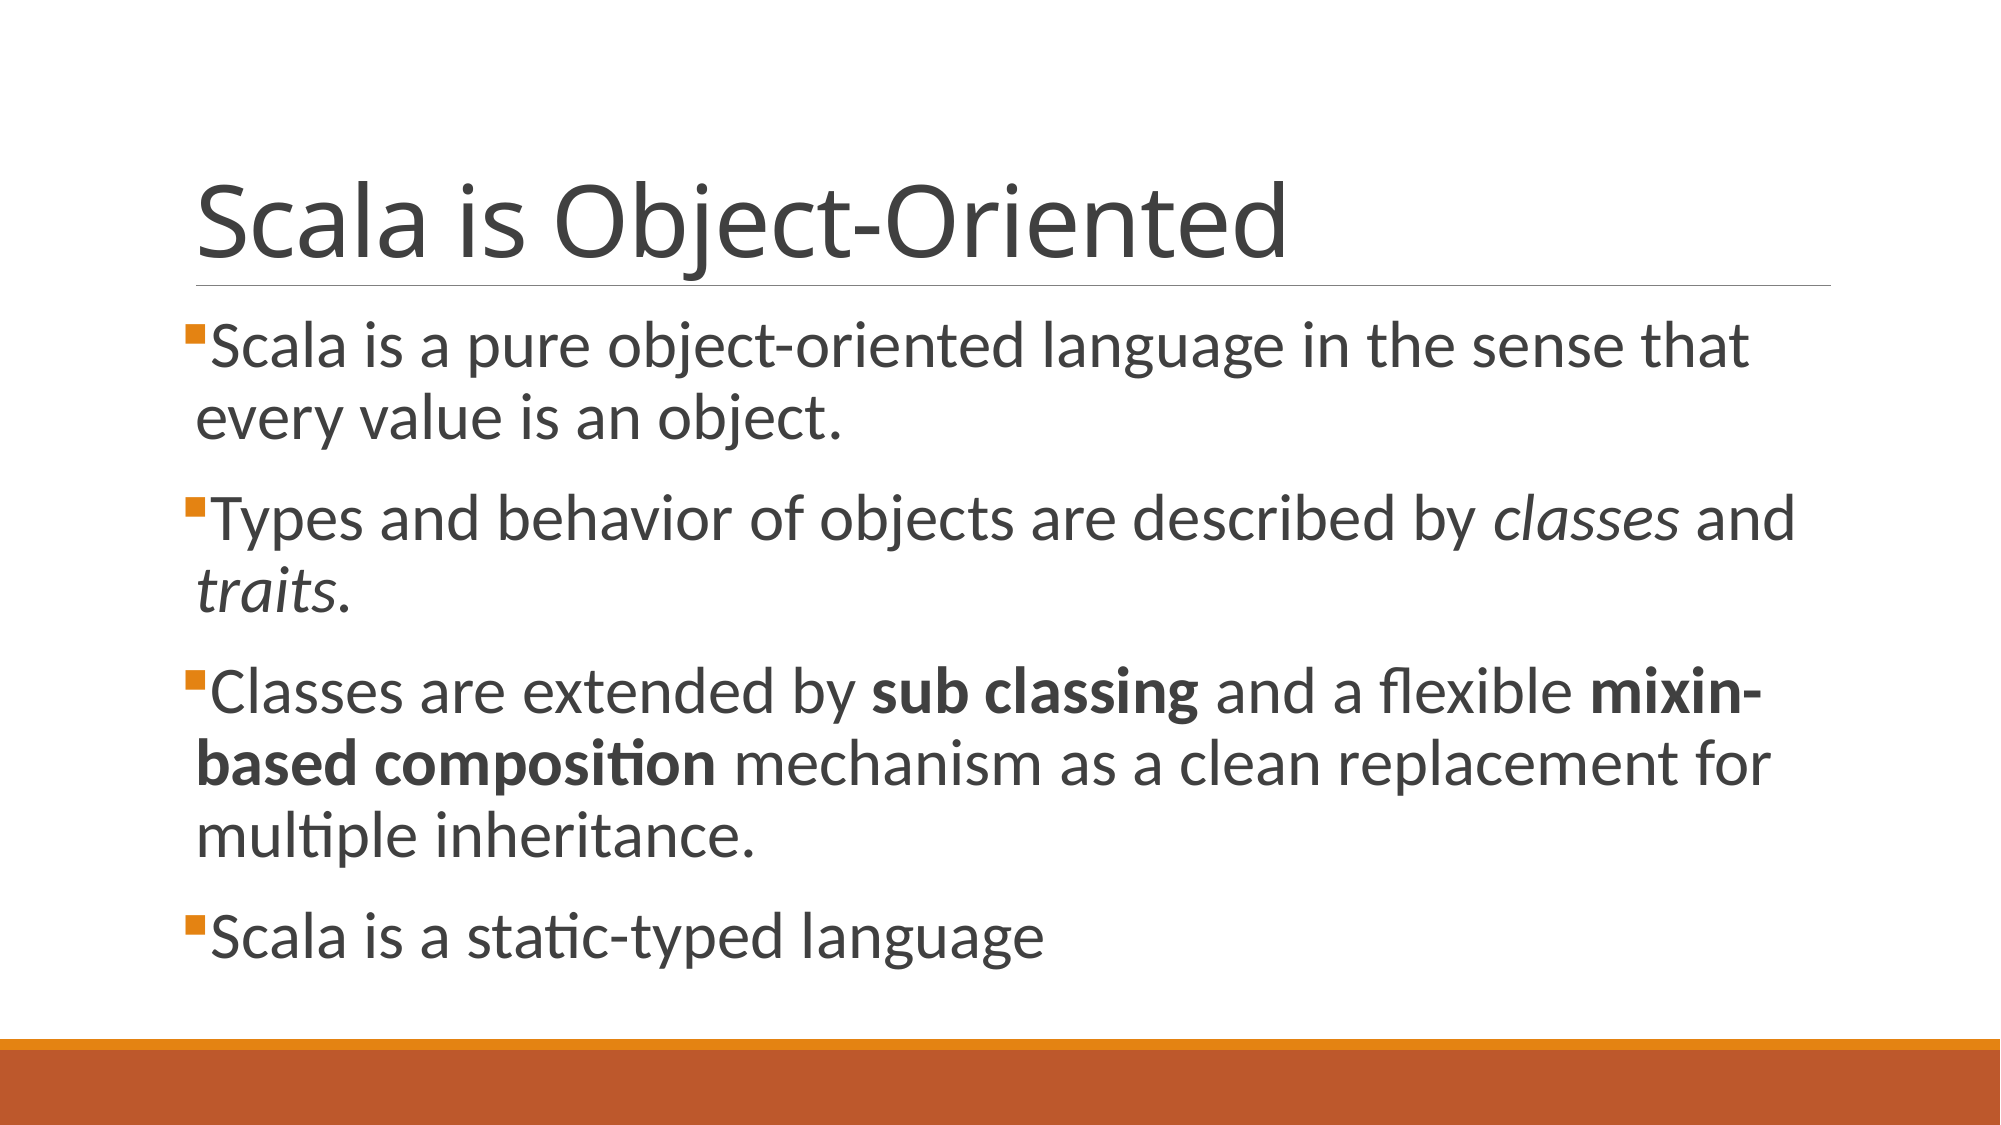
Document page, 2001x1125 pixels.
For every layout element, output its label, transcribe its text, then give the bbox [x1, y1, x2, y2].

list Scala is a pure object-oriented language in the sense that every value is an object. Types and behavior of objects are described by classes and traits. Classes are extended by sub classing and a flexible mixin-based composition mechanism as a clean replacement for multiple inheritance. Scala is a static-typed language [180, 302, 1830, 963]
title Scala is Object-Oriented [180, 47, 1830, 285]
